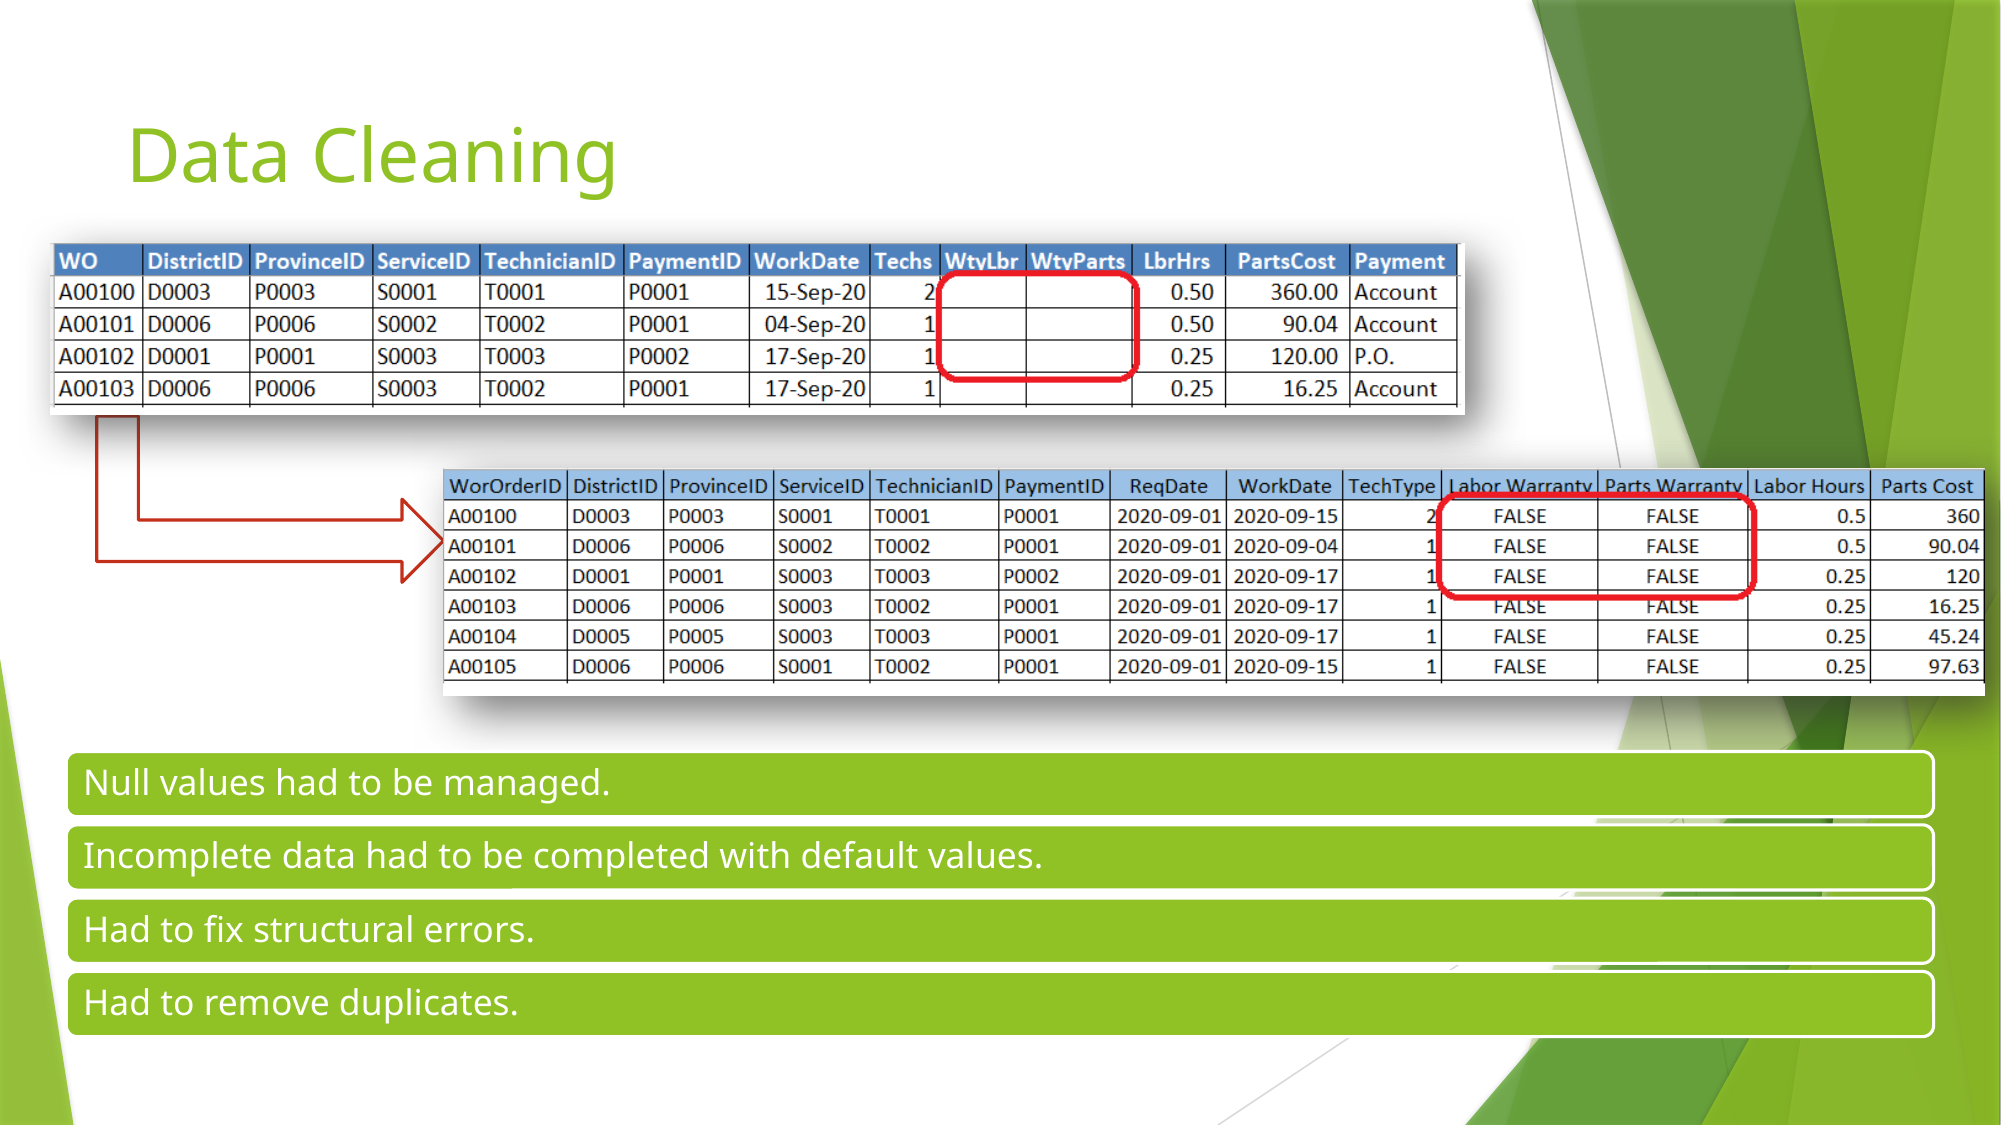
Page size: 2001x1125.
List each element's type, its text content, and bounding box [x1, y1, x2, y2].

picture [49, 242, 1465, 415]
title Data Cleaning [111, 99, 1522, 317]
picture [442, 468, 1985, 697]
text_box [95, 463, 425, 584]
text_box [65, 749, 1935, 1039]
